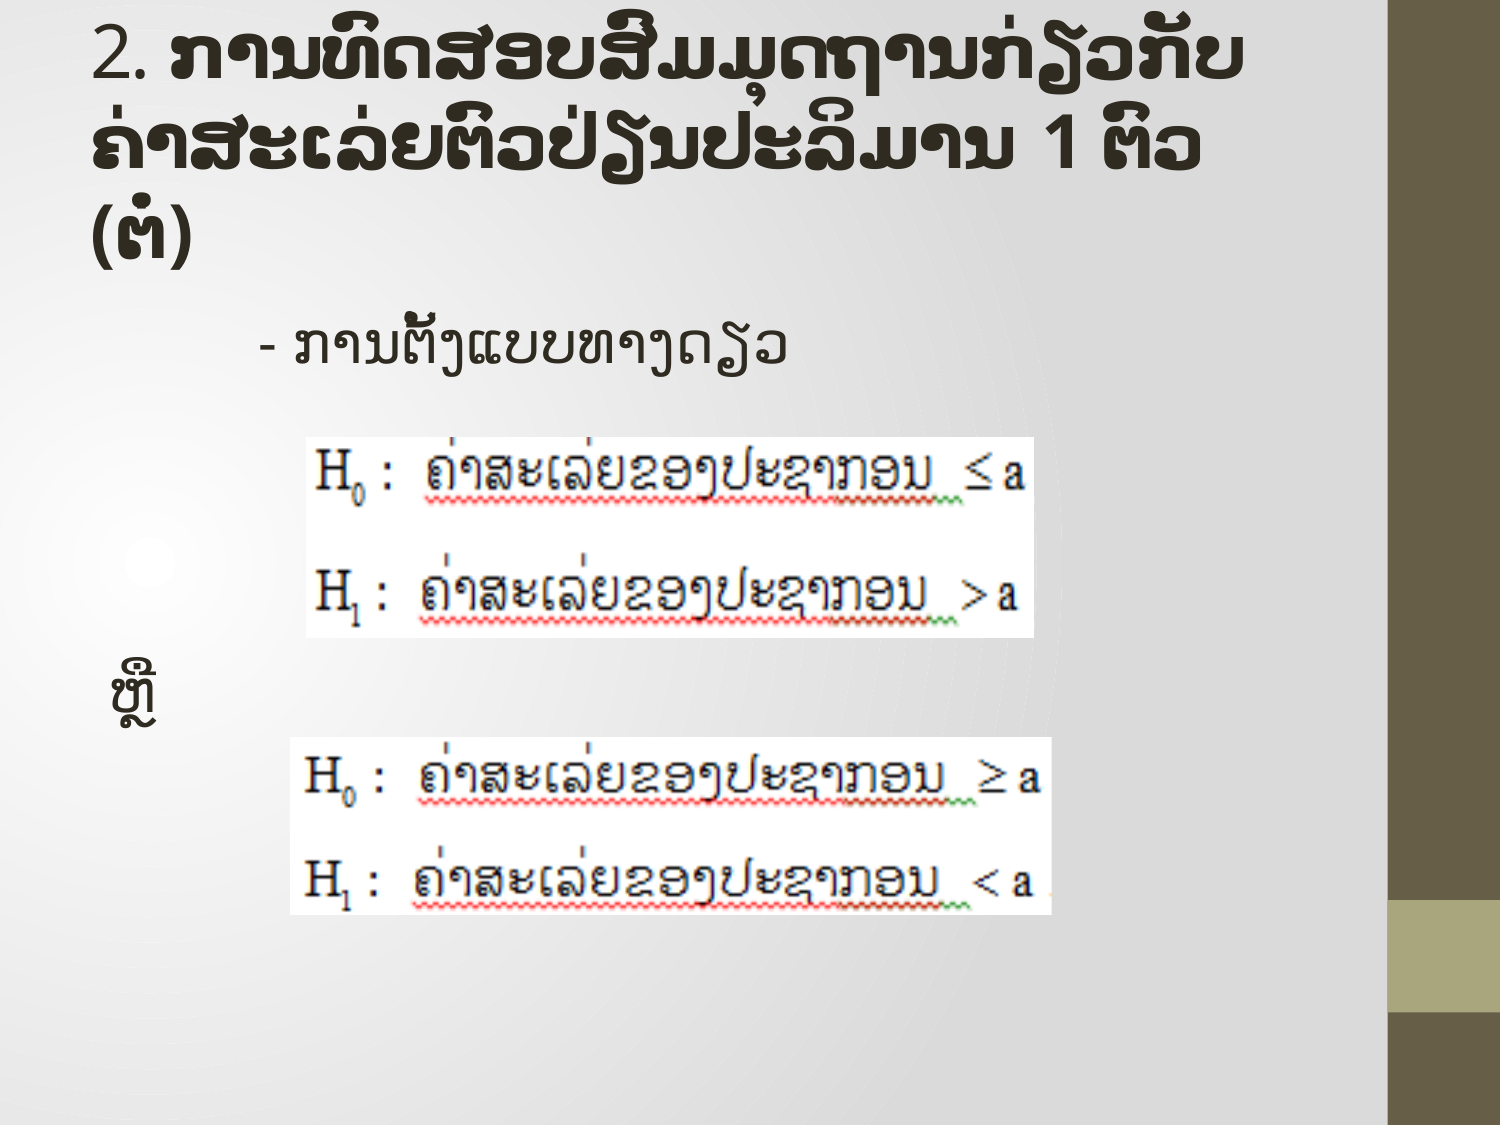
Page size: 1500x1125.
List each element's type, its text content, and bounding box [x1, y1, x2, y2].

picture [305, 436, 1036, 638]
picture [289, 736, 1053, 916]
title 2. ການທົດສອບສົມມຸດຖານກ່ຽວກັບຄ່າສະເລ່ຍຕົວປ່ຽນປະລິມານ 1 ຕົວ (ຕໍ່) [75, 45, 1325, 233]
list - ການຕັ້ງແບບທາງດຽວ ຫຼື [75, 262, 1325, 1050]
